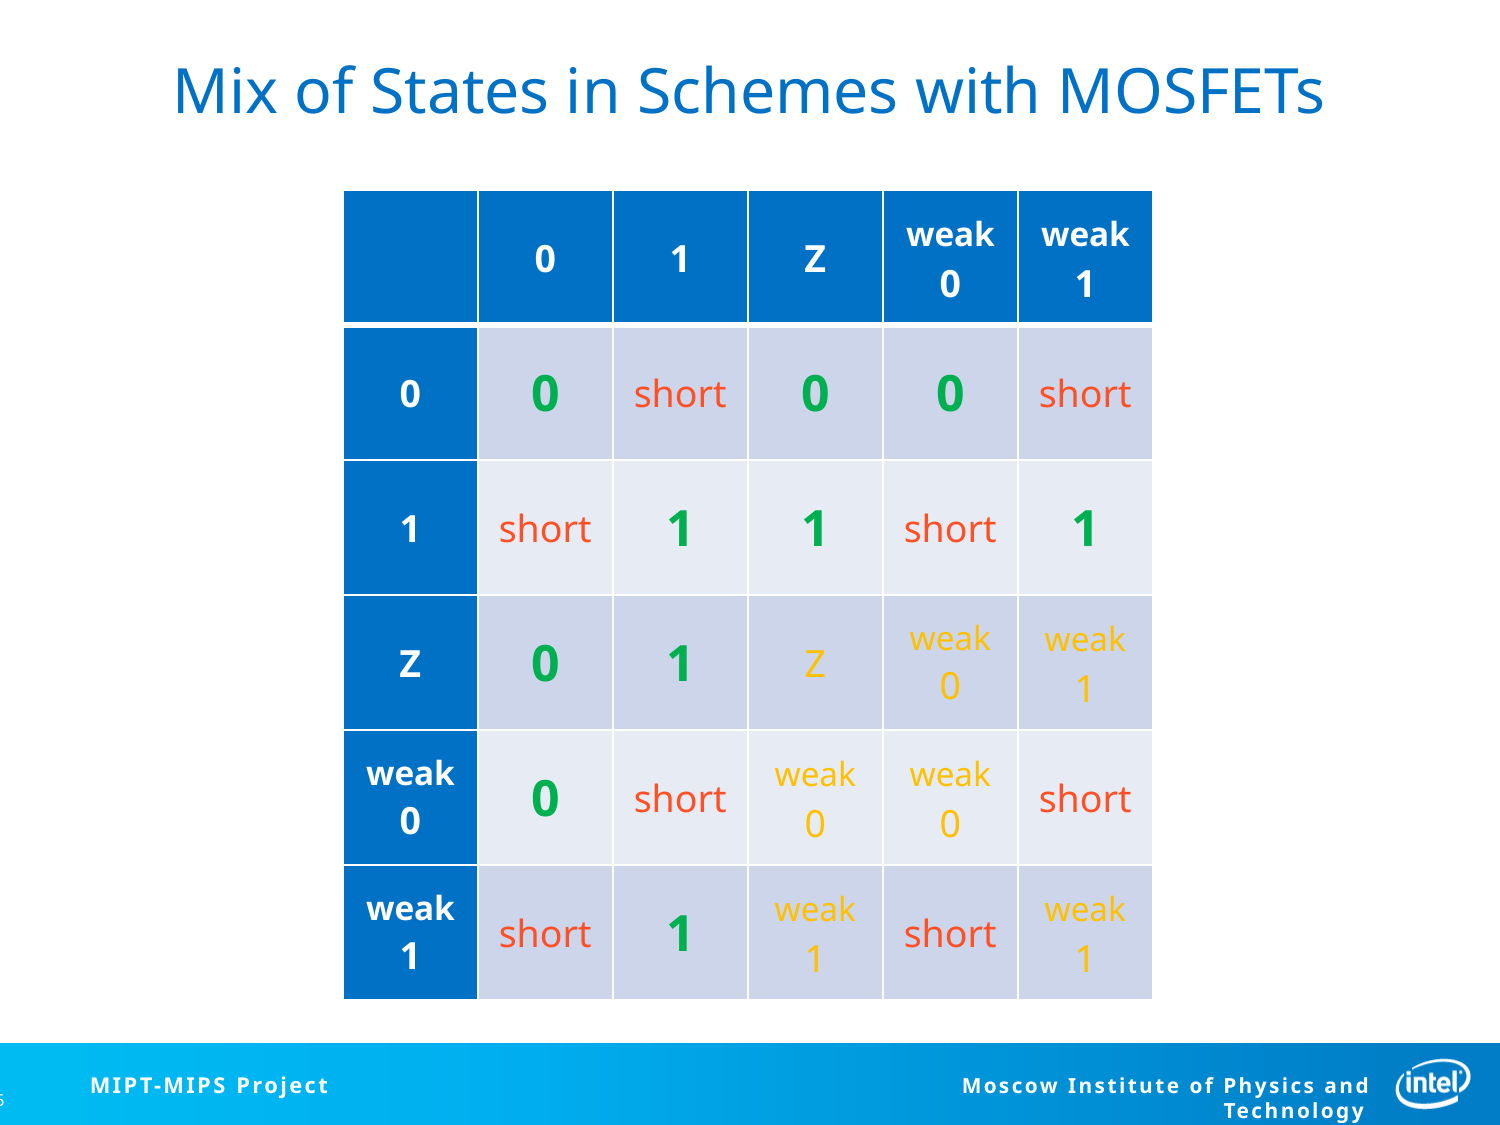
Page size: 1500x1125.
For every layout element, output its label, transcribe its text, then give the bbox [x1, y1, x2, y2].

picture [1324, 1043, 1500, 1125]
table_cell 0 [479, 731, 612, 864]
table_header weak 0 [884, 191, 1017, 322]
table_cell 0 [344, 328, 477, 459]
picture [1243, 1043, 1253, 1125]
table_cell 1 [614, 461, 747, 594]
table_cell weak 0 [884, 731, 1017, 864]
table_cell short [614, 328, 747, 459]
table_cell short [1019, 731, 1152, 864]
table_cell 1 [749, 461, 882, 594]
table_cell 0 [479, 328, 612, 459]
table_cell weak 1 [344, 866, 477, 999]
table_cell 1 [614, 596, 747, 729]
table_header 0 [479, 191, 612, 322]
table_header weak 1 [1019, 191, 1152, 322]
table_cell short [884, 461, 1017, 594]
title Mix of States in Schemes with MOSFETs [74, 26, 1426, 173]
table_cell weak 1 [749, 866, 882, 999]
table_cell 1 [1019, 461, 1152, 594]
table_cell weak 0 [749, 731, 882, 864]
table_header Z [749, 191, 882, 322]
table_header [344, 191, 477, 322]
table_cell 0 [749, 328, 882, 459]
table_cell short [884, 866, 1017, 999]
table_cell Z [344, 596, 477, 729]
table_cell weak 1 [1019, 866, 1152, 999]
table_cell weak 0 [884, 596, 1017, 729]
table_cell short [614, 731, 747, 864]
picture [1289, 1043, 1296, 1125]
table_cell short [479, 866, 612, 999]
table_cell Z [749, 596, 882, 729]
table_cell weak 0 [344, 731, 477, 864]
table_header 1 [614, 191, 747, 322]
table_cell short [1019, 328, 1152, 459]
table_cell 0 [884, 328, 1017, 459]
picture [1307, 1043, 1314, 1125]
table_cell 1 [344, 461, 477, 594]
table_cell 1 [614, 866, 747, 999]
table_cell 0 [479, 596, 612, 729]
table_cell short [479, 461, 612, 594]
table_cell weak 1 [1019, 596, 1152, 729]
